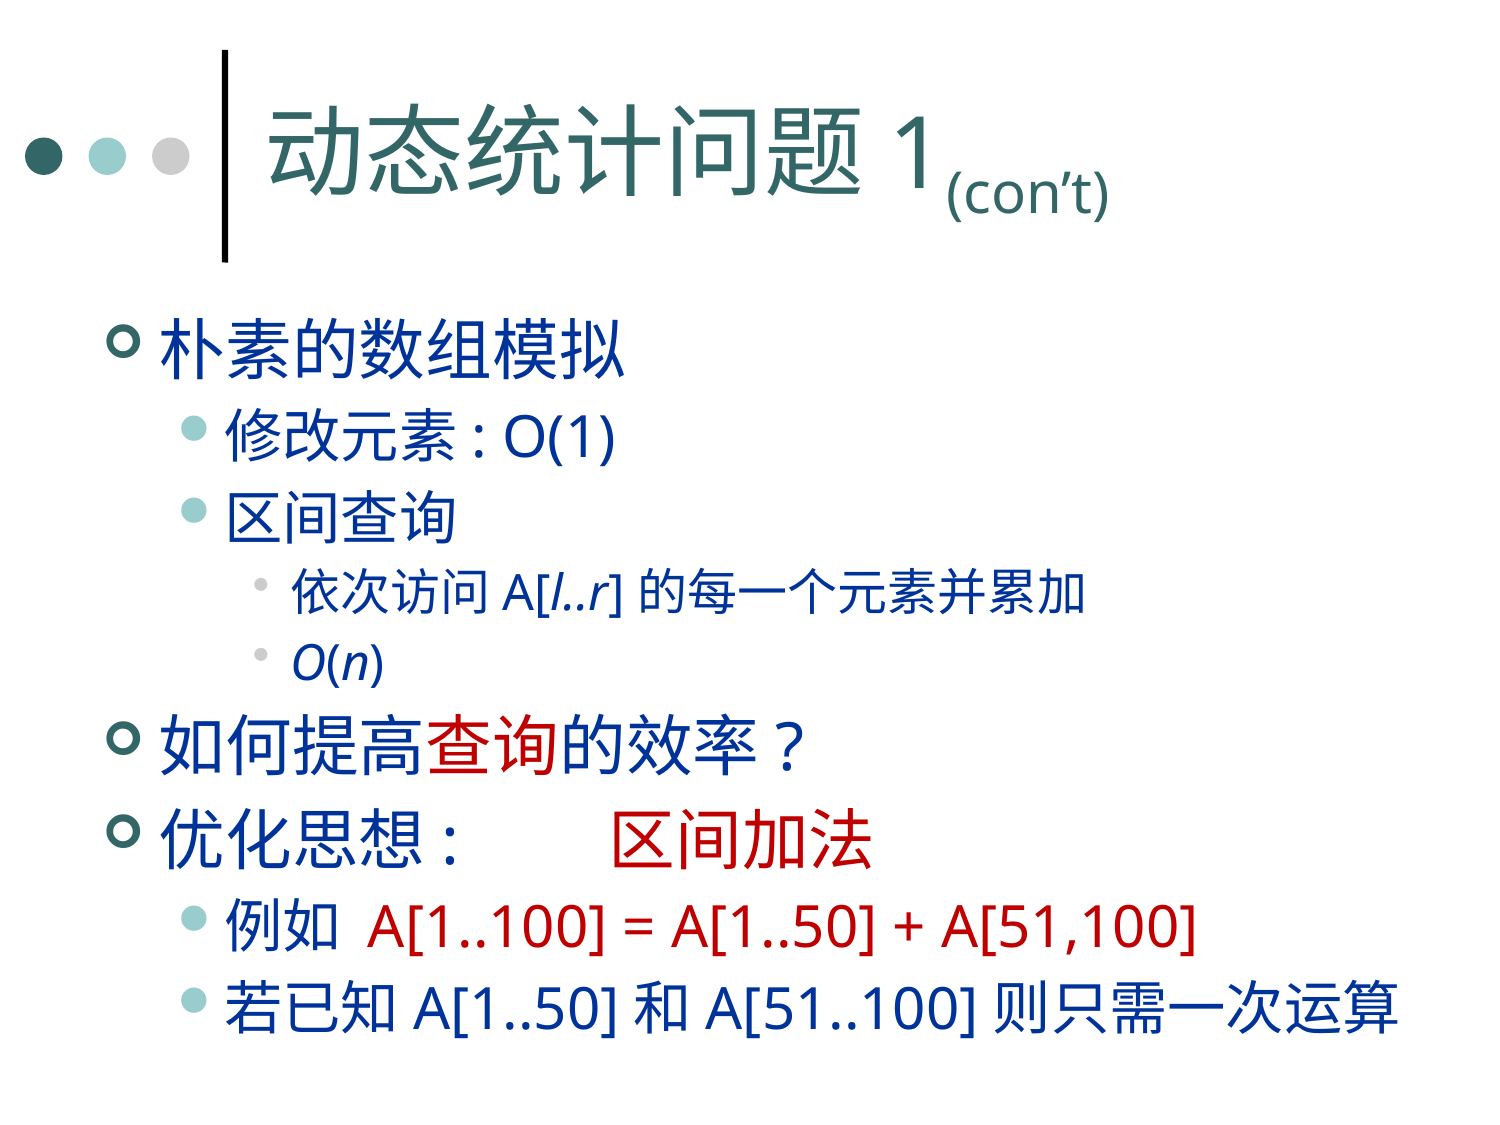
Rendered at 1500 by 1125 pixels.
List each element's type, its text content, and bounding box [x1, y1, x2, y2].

list 朴素的数组模拟 修改元素: O(1) 区间查询 依次访问A[l..r]的每一个元素并累加 O(n) 如何提高查询的效率? 优化思想: 区间加法 例如 A[1..100] = A[1..50] + A[51,100] 若已知A[1..50]和A[51..100]则只需一次运算 [87, 299, 1500, 1076]
title 动态统计问题1(con’t) [249, 30, 1401, 282]
